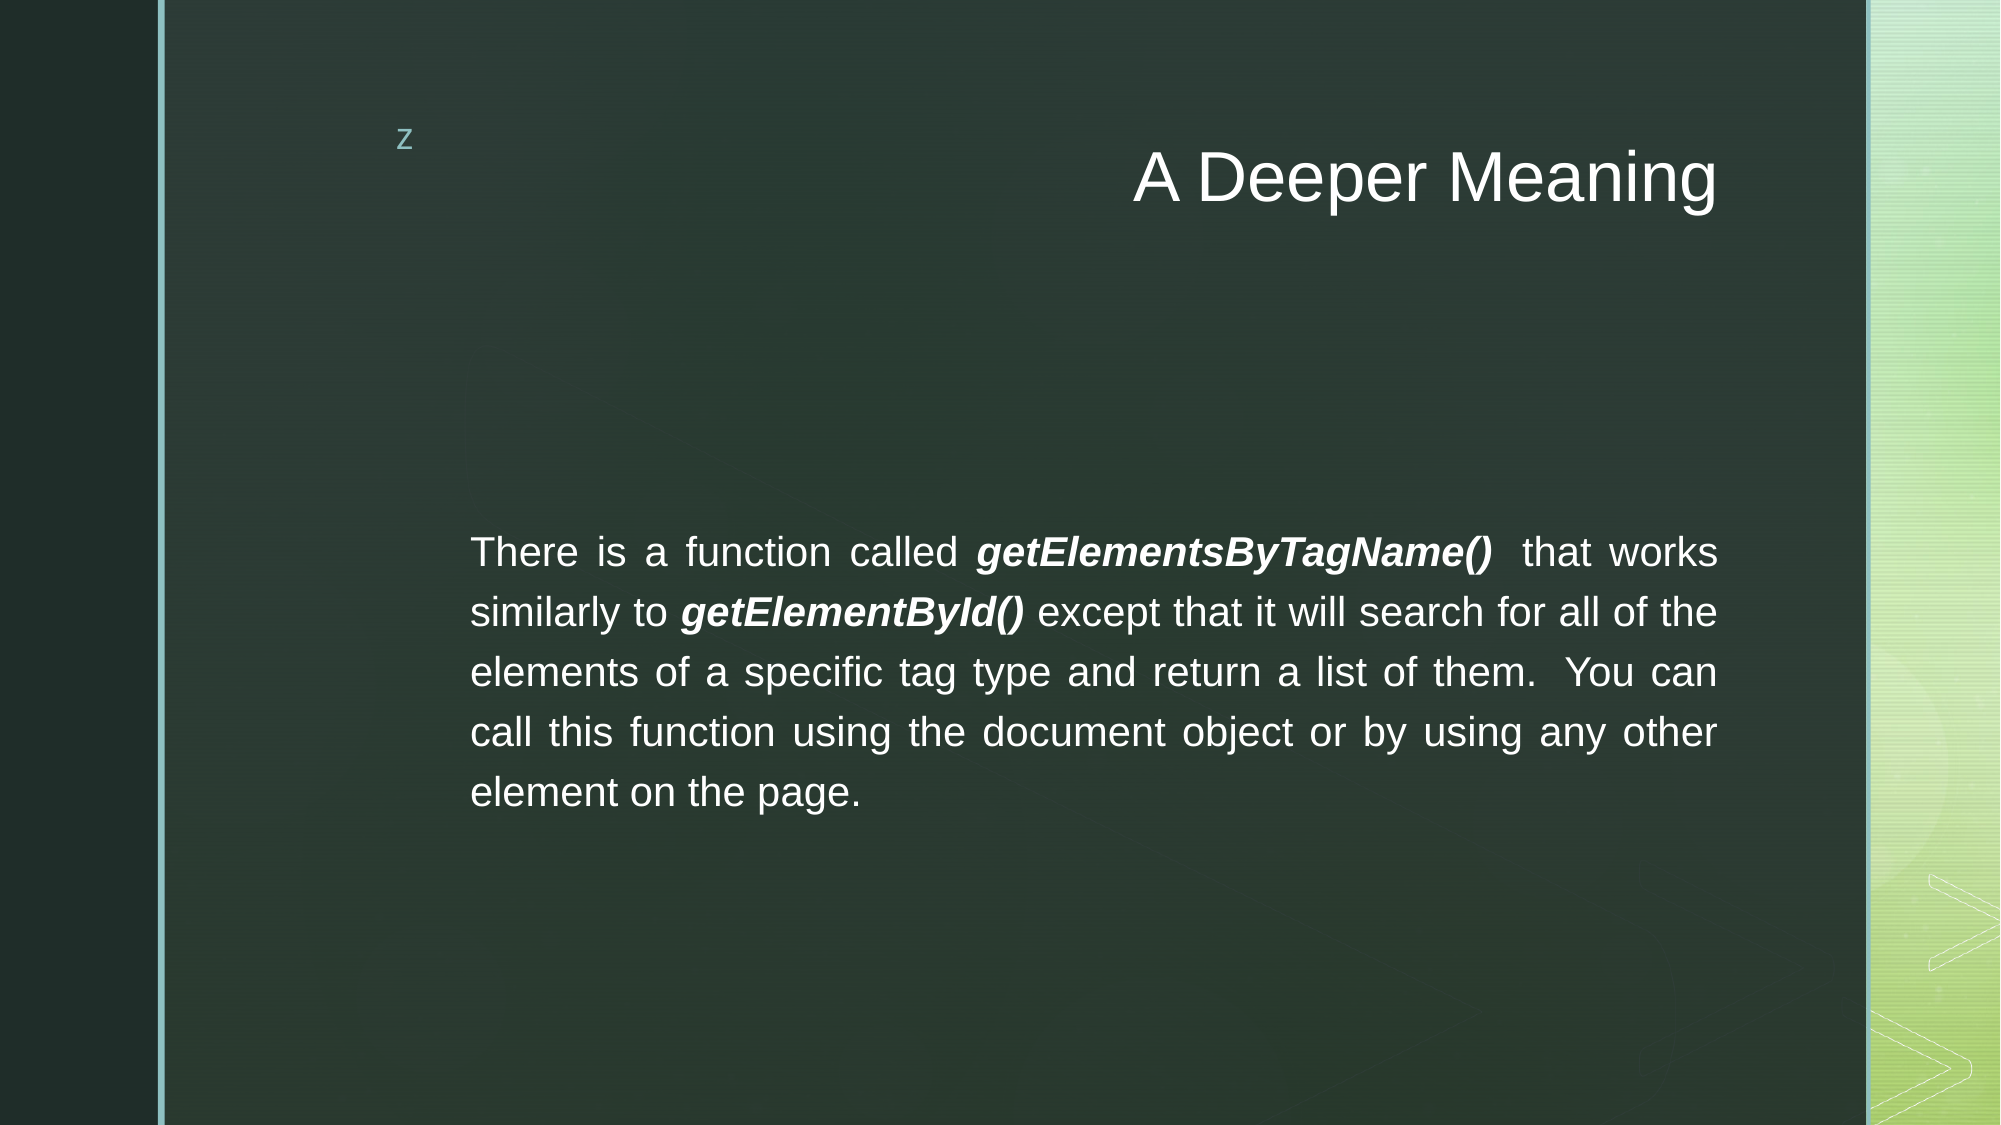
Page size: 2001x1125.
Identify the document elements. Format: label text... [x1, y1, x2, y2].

title A Deeper Meaning [428, 132, 1734, 310]
list There is a function called getElementsByTagName() that works similarly to getElementById() except that it will search for all of the elements of a specific tag type and return a list of them. You can call this function using the document object or by using any other element on the page. [454, 336, 1734, 993]
picture [1871, 0, 2001, 1125]
